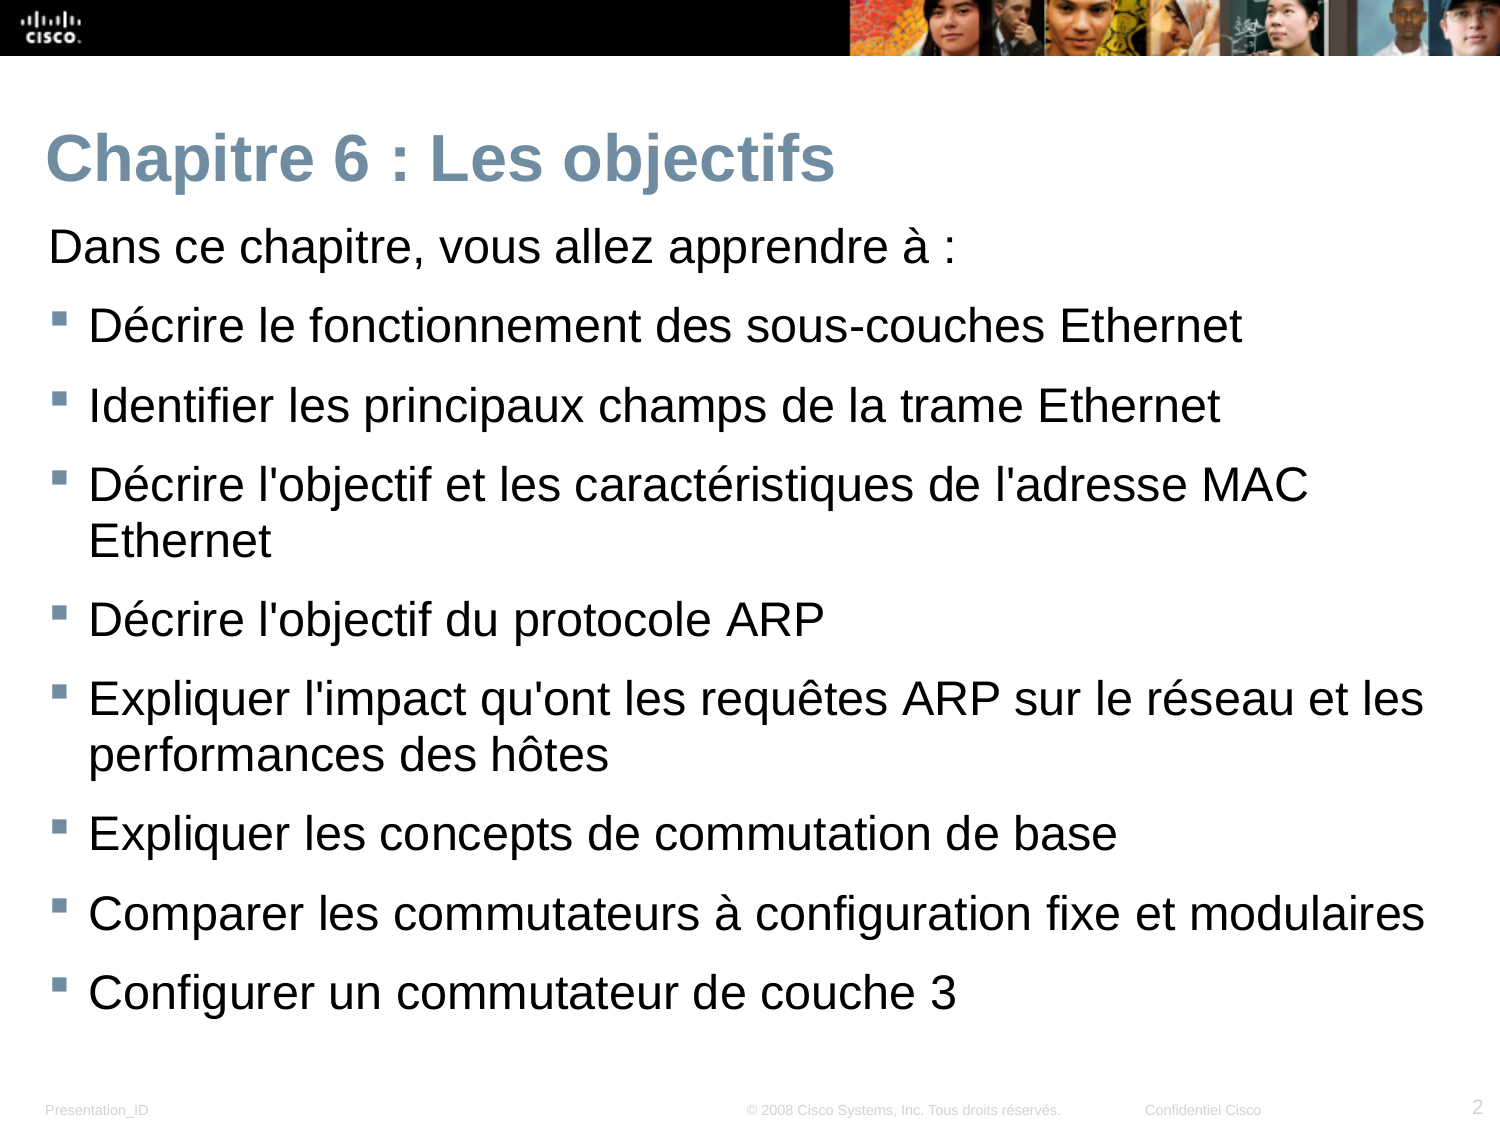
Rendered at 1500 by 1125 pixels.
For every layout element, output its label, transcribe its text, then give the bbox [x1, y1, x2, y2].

title Chapitre 6 : Les objectifs [31, 64, 1471, 203]
list Dans ce chapitre, vous allez apprendre à : Décrire le fonctionnement des sous-couches Ethernet Identifier les principaux champs de la trame Ethernet Décrire l'objectif et les caractéristiques de l'adresse MAC Ethernet Décrire l'objectif du protocole ARP Expliquer l'impact qu'ont les requêtes ARP sur le réseau et les performances des hôtes Expliquer les concepts de commutation de base Comparer les commutateurs à configuration fixe et modulaires Configurer un commutateur de couche 3 [34, 212, 1468, 1040]
picture [0, 0, 1500, 56]
